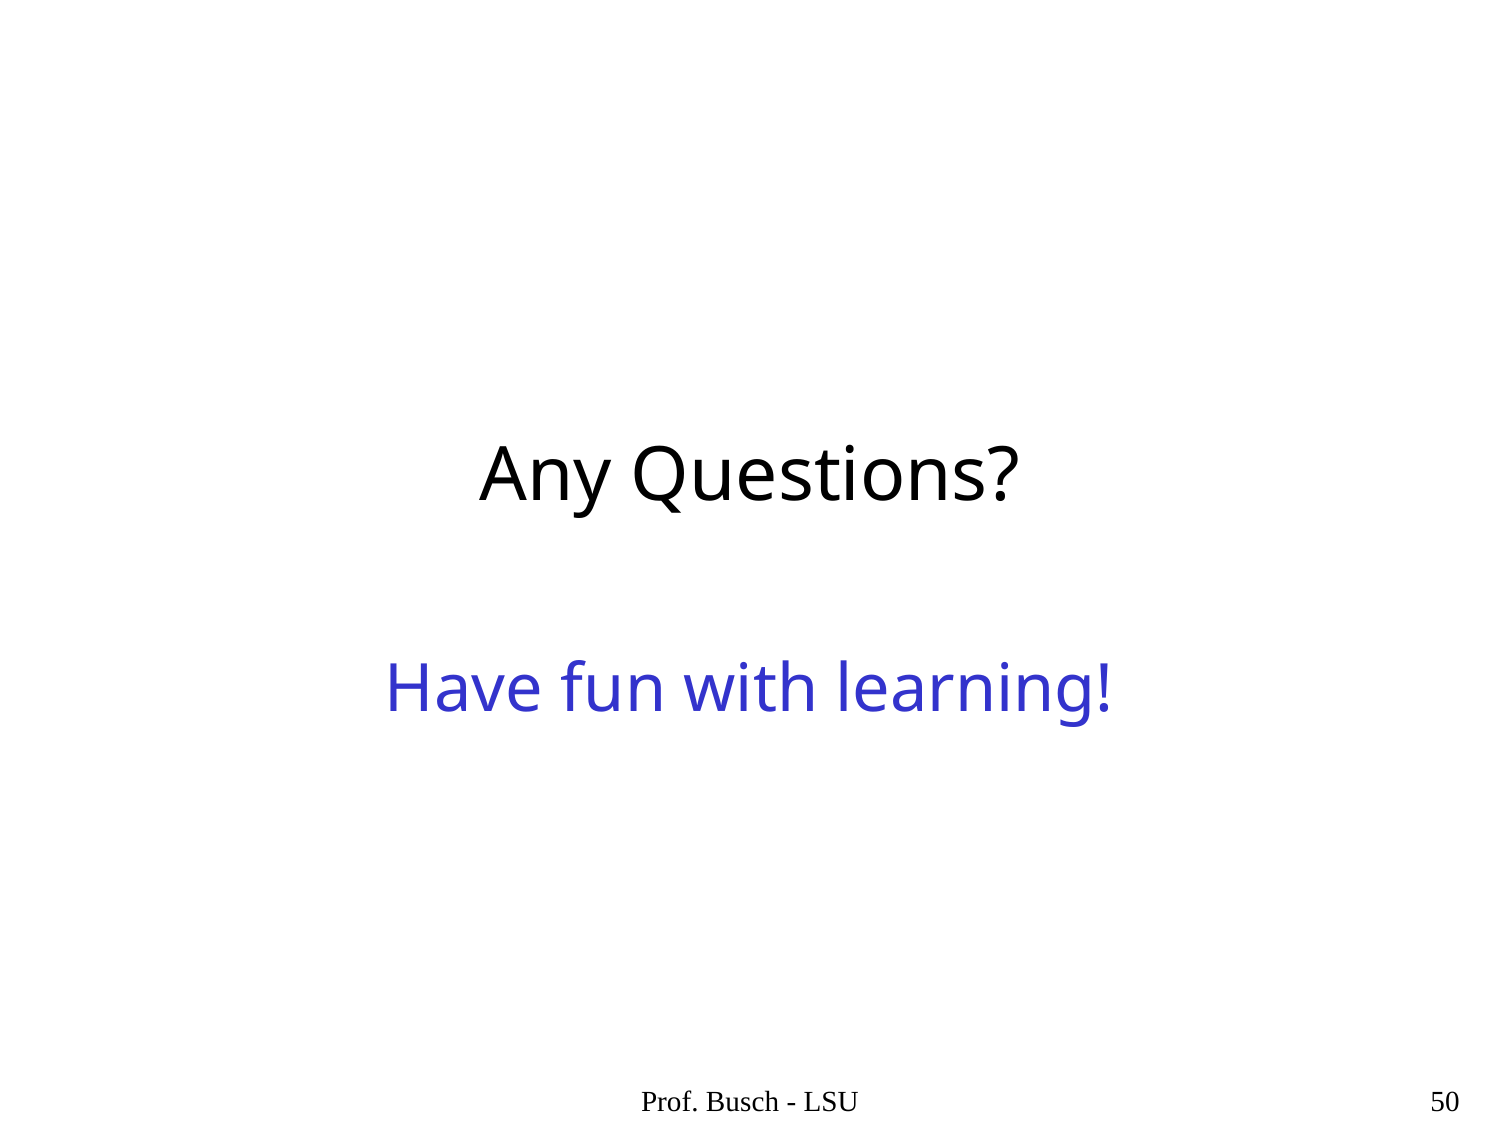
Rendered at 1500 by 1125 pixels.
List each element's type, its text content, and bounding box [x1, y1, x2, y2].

slide_number 50 [1162, 1074, 1476, 1125]
footer Prof. Busch - LSU [512, 1074, 988, 1125]
title Any Questions? [112, 349, 1388, 591]
subtitle Have fun with learning! [224, 637, 1276, 926]
